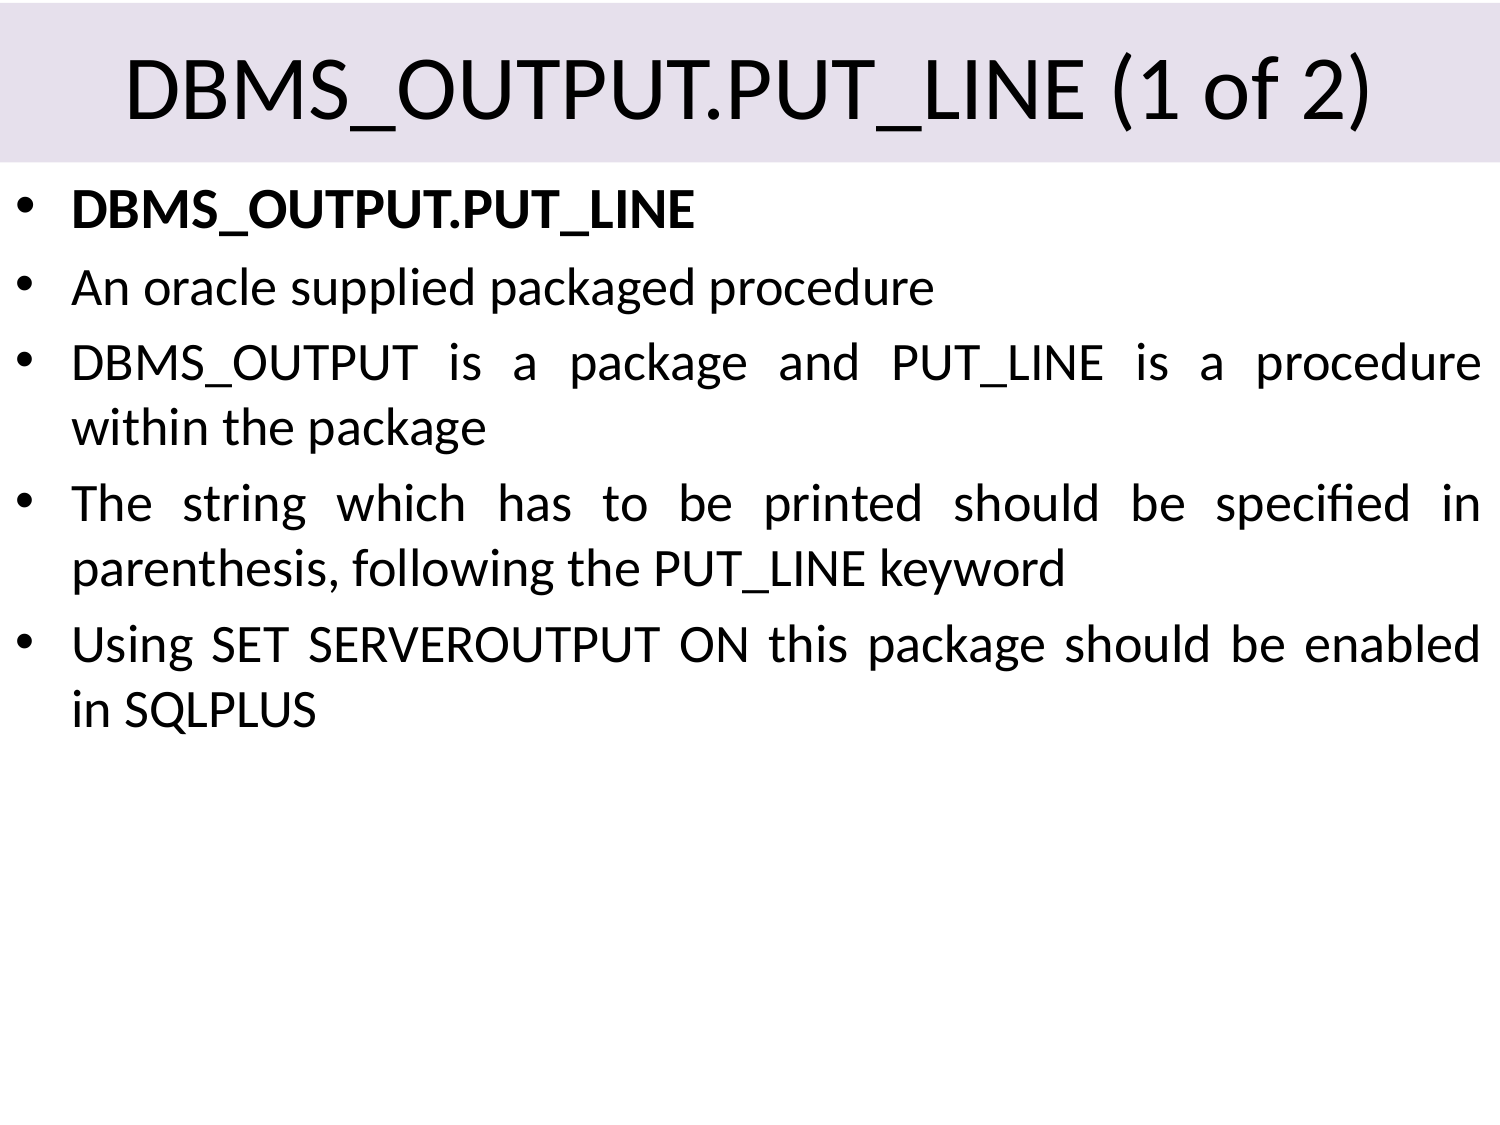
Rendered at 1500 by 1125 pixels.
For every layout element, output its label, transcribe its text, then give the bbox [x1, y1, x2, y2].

title DBMS_OUTPUT.PUT_LINE (1 of 2) [0, 2, 1500, 162]
list DBMS_OUTPUT.PUT_LINE An oracle supplied packaged procedure DBMS_OUTPUT is a package and PUT_LINE is a procedure within the package The string which has to be printed should be specified in parenthesis, following the PUT_LINE keyword Using SET SERVEROUTPUT ON this package should be enabled in SQLPLUS [0, 162, 1500, 1125]
